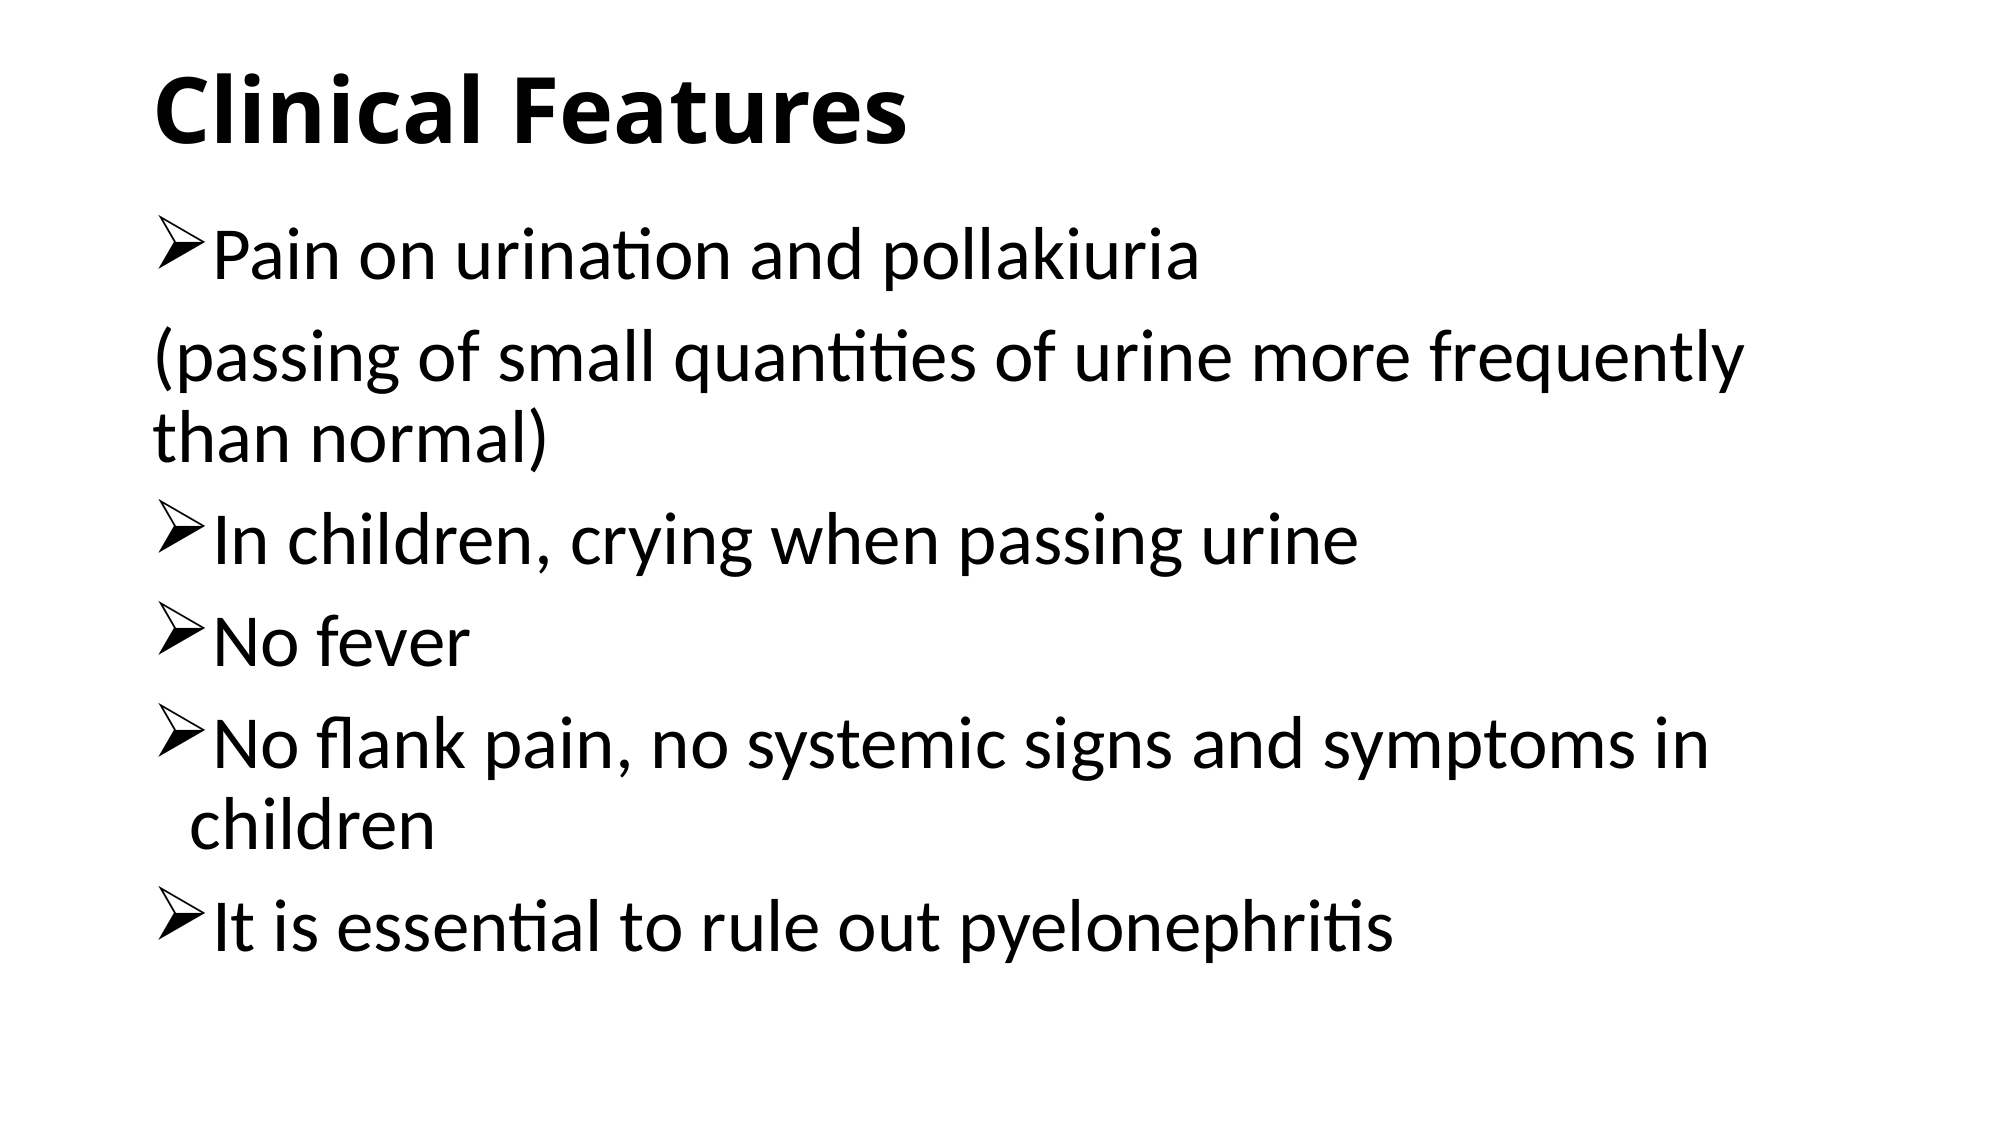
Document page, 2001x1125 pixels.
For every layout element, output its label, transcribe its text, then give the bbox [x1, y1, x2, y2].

title Clinical Features [137, 59, 1863, 207]
list Pain on urination and pollakiuria (passing of small quantities of urine more frequently than normal) In children, crying when passing urine No fever No flank pain, no systemic signs and symptoms in children It is essential to rule out pyelonephritis [137, 207, 1863, 1014]
